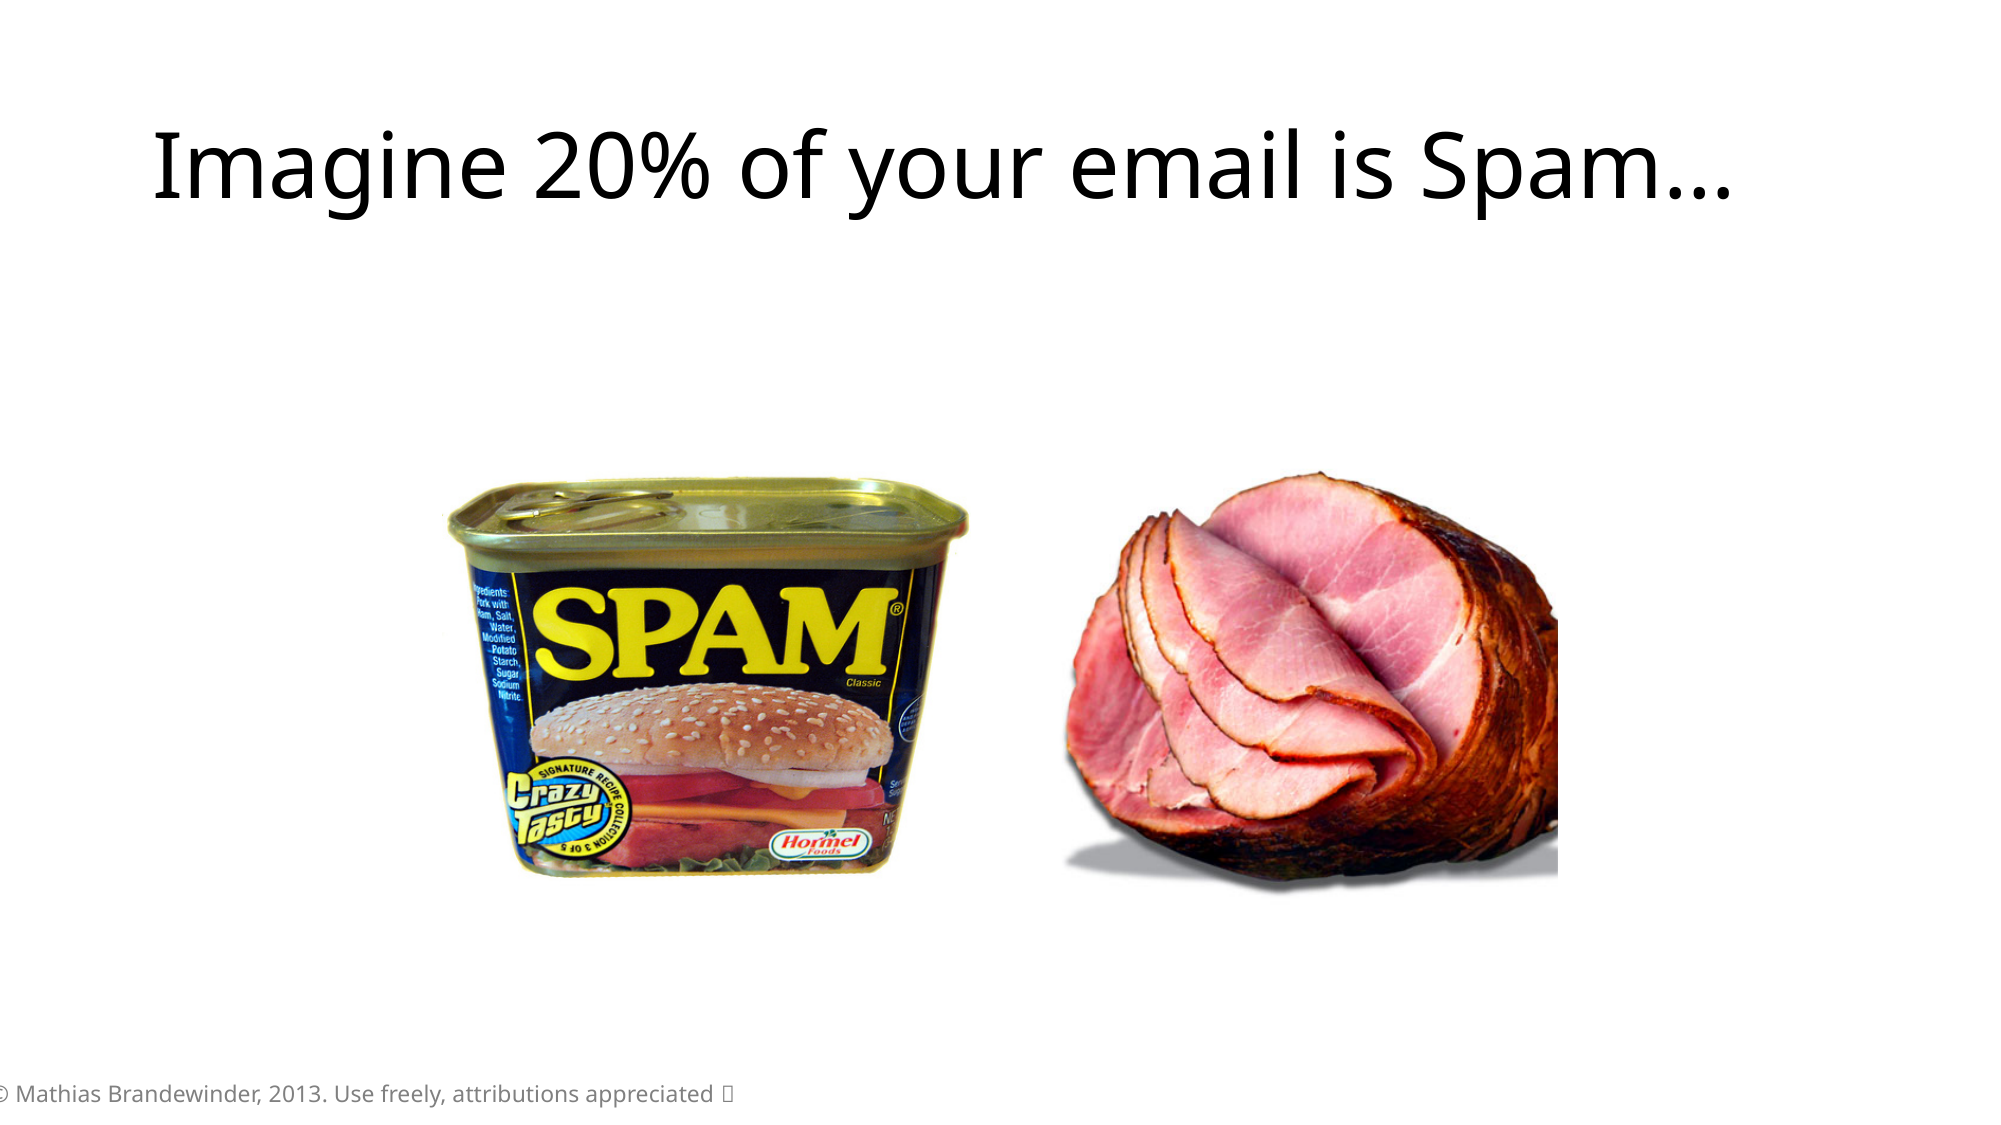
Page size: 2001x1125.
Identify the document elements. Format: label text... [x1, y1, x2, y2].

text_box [442, 412, 1558, 946]
title Imagine 20% of your email is Spam… [137, 59, 1863, 278]
